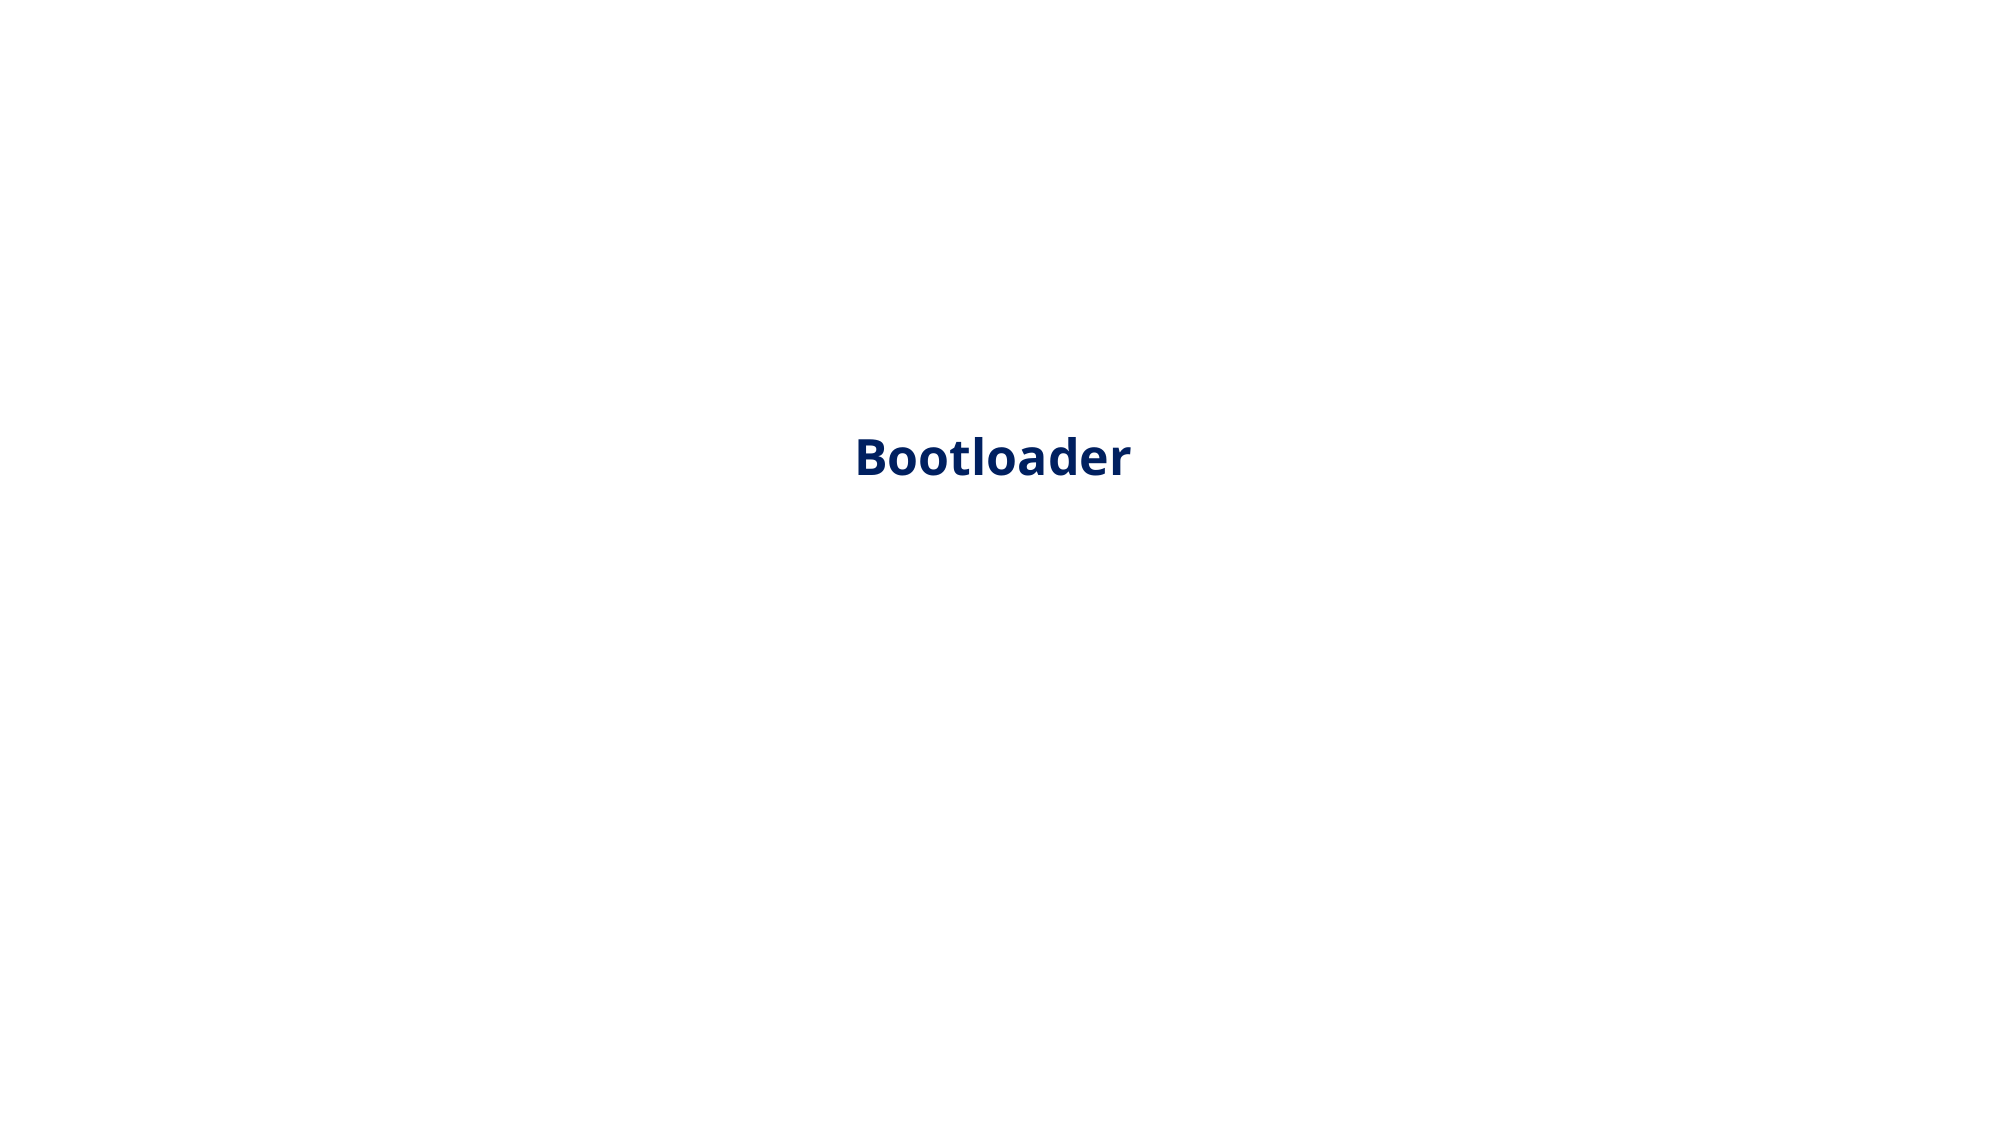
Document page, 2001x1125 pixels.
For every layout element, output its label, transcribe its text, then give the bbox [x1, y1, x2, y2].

title Bootloader [137, 402, 1863, 516]
